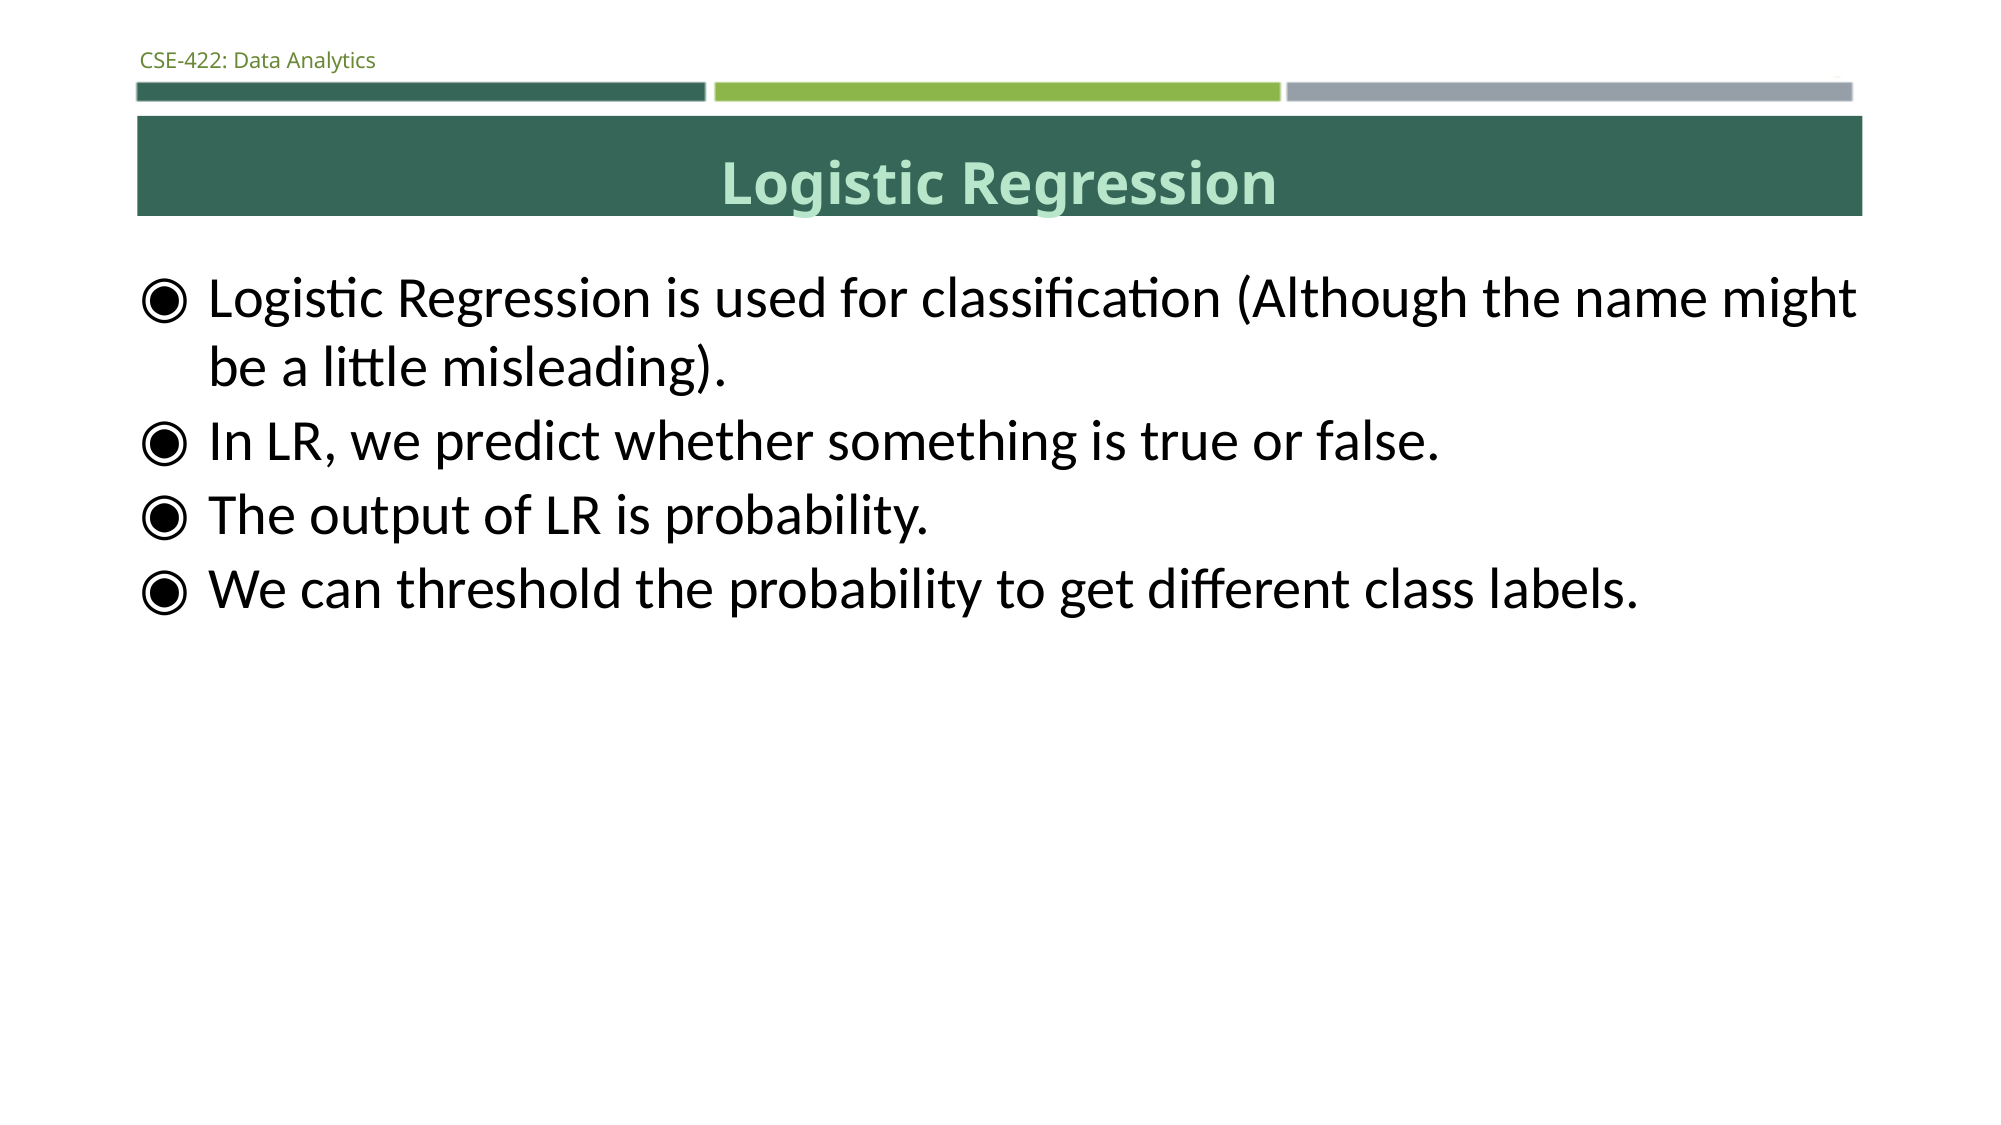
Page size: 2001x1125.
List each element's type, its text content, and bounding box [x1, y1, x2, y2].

text_box CSE-422: Data Analytics [137, 44, 824, 74]
picture [122, 76, 1863, 109]
text_box Logistic Regression [137, 115, 1863, 216]
text_box Logistic Regression is used for classification (Although the name might be a little misleading). In LR, we predict whether something is true or false. The output of LR is probability. We can threshold the probability to get different class labels. [137, 255, 1863, 695]
